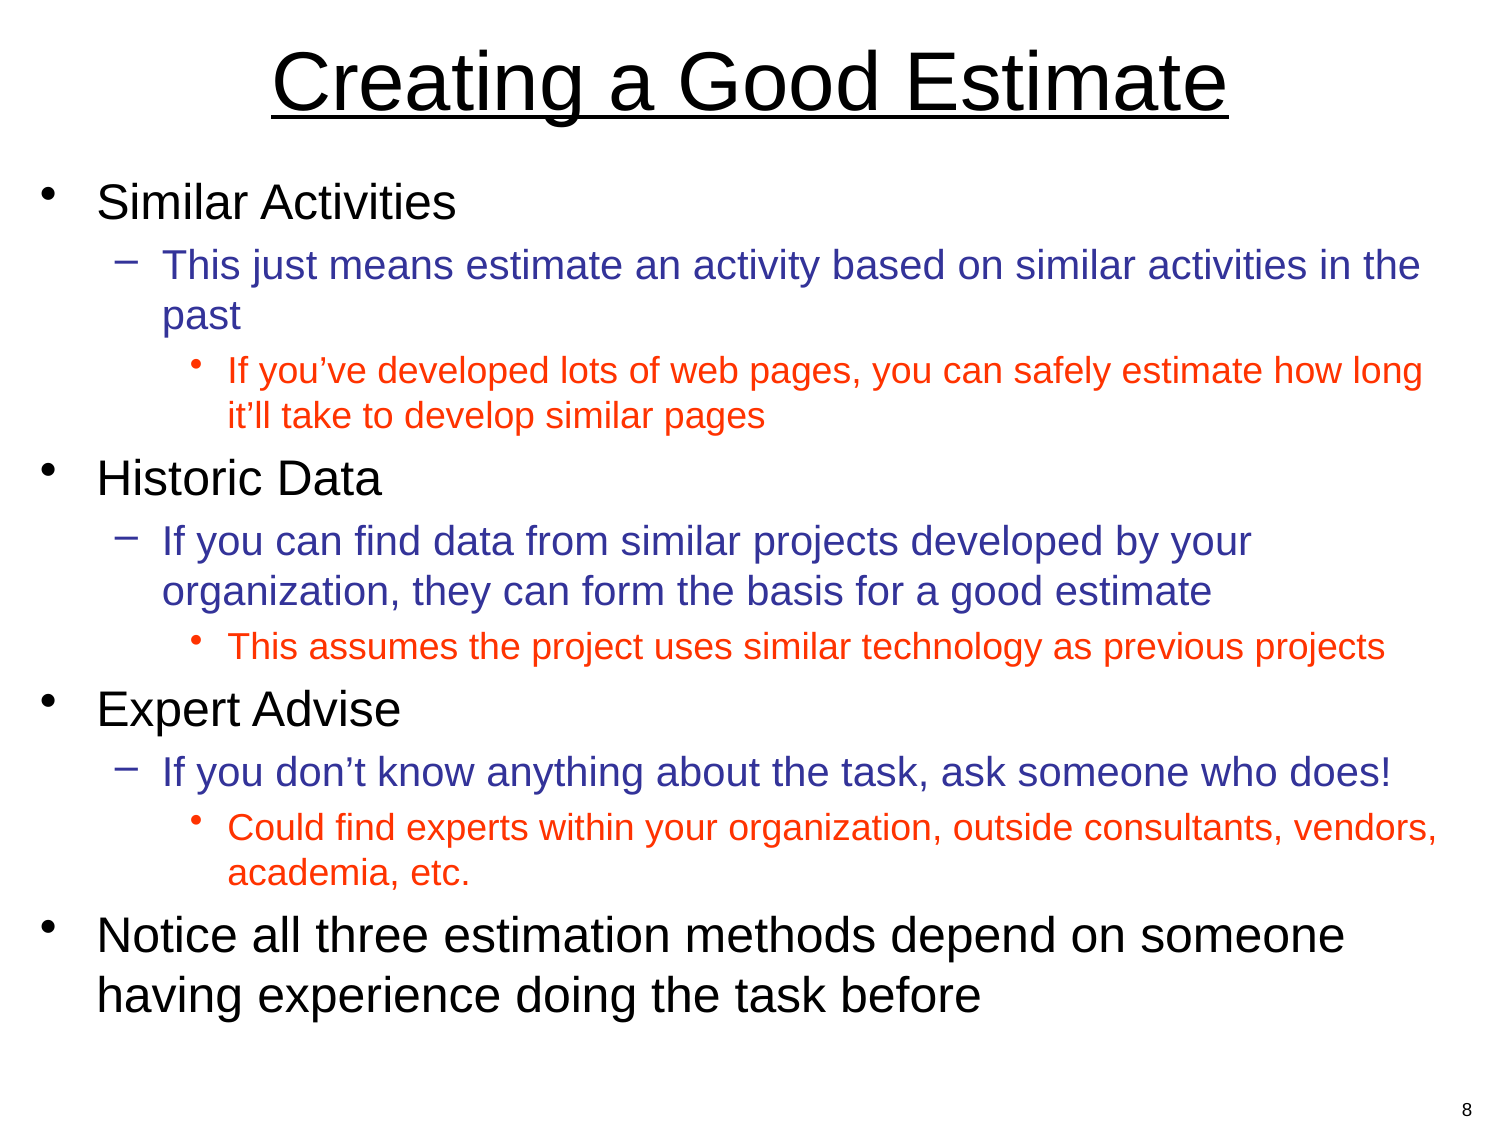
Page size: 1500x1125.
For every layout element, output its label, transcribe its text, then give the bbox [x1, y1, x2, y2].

title Creating a Good Estimate [75, 14, 1425, 140]
slide_number 8 [1424, 1090, 1488, 1116]
list Similar Activities This just means estimate an activity based on similar activities in the past If you’ve developed lots of web pages, you can safely estimate how long it’ll take to develop similar pages Historic Data If you can find data from similar projects developed by your organization, they can form the basis for a good estimate This assumes the project uses similar technology as previous projects Expert Advise If you don’t know anything about the task, ask someone who does! Could find experts within your organization, outside consultants, vendors, academia, etc. Notice all three estimation methods depend on someone having experience doing the task before [24, 162, 1463, 1050]
